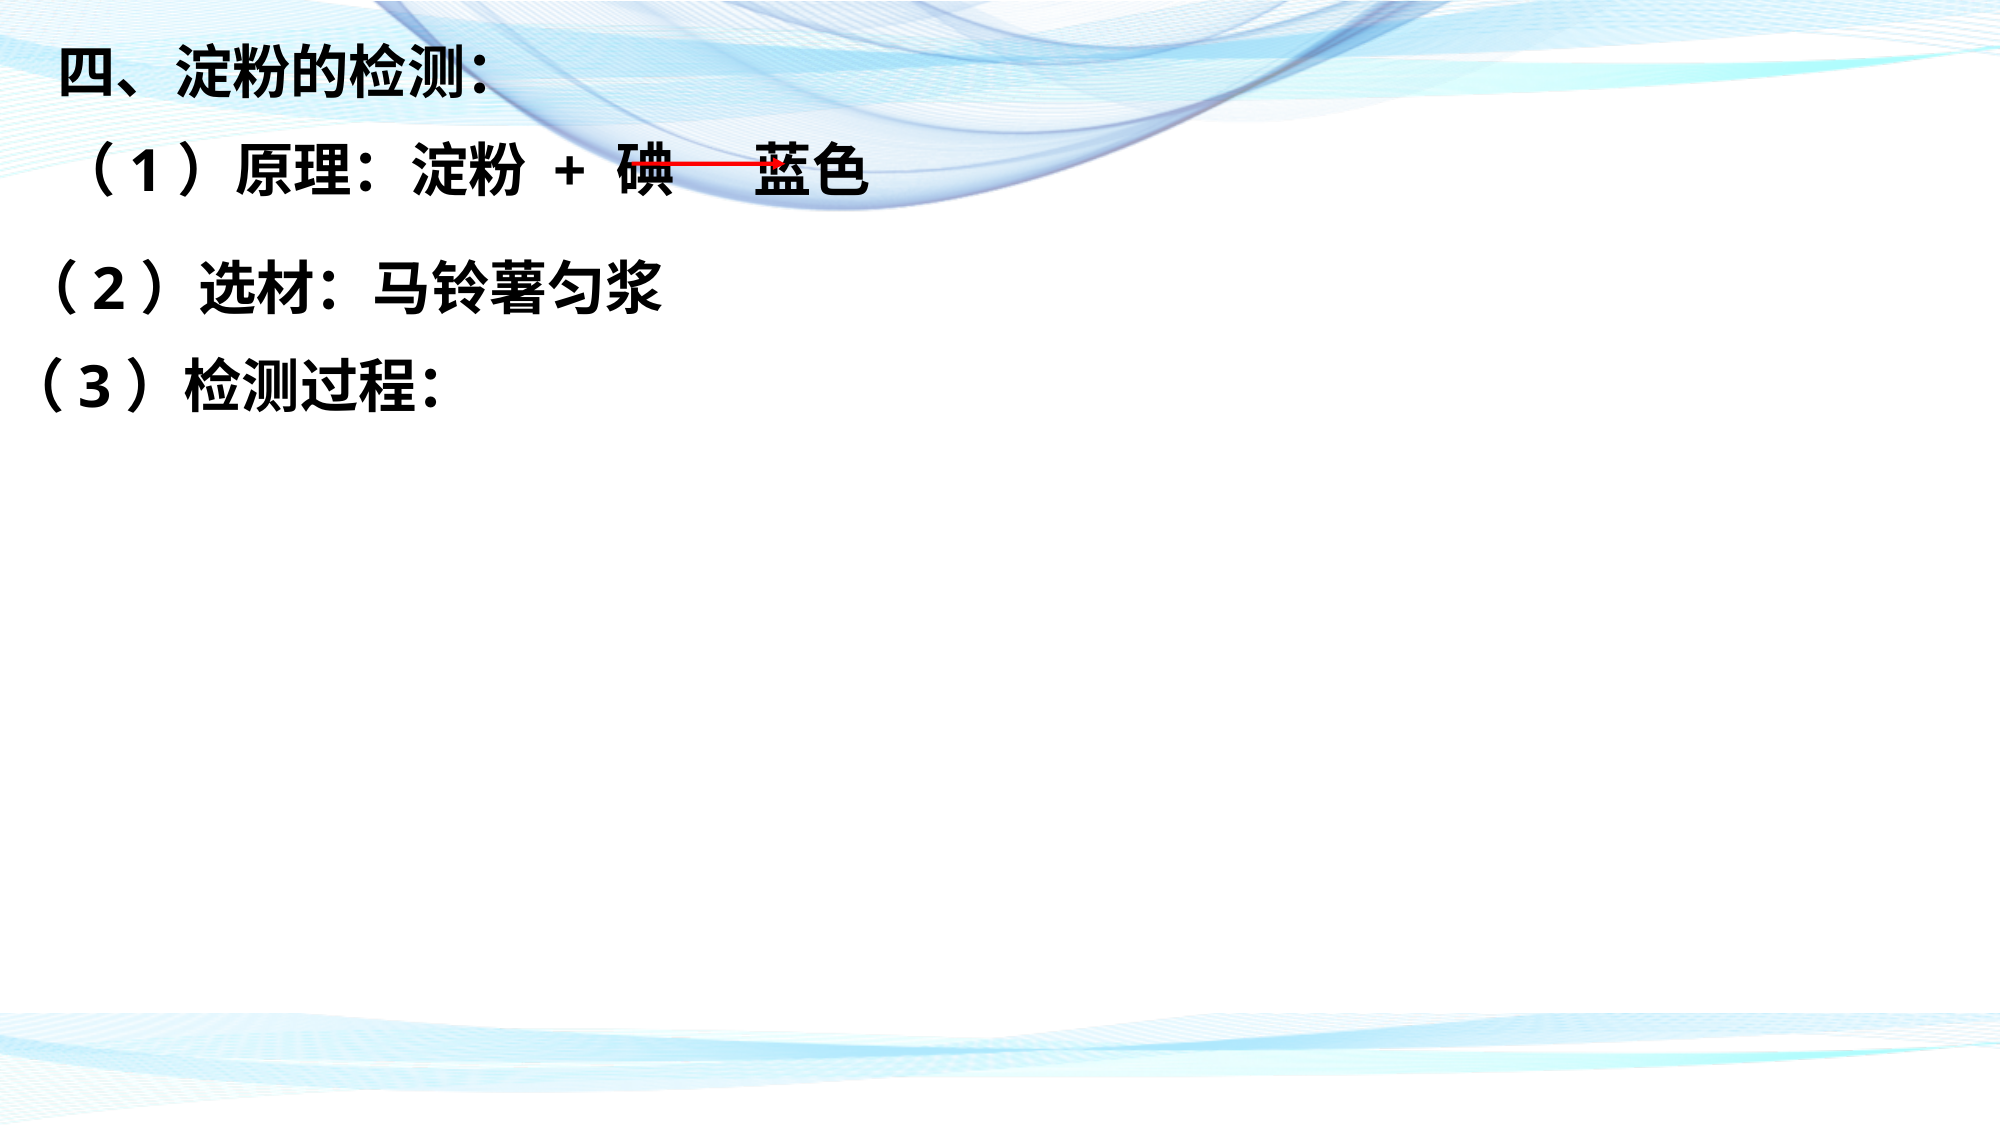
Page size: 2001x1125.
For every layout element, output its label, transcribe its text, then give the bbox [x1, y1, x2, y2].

text_box [41, 78, 644, 164]
text_box （2）选材：马铃薯匀浆 [5, 243, 739, 329]
text_box 四、淀粉的检测： [42, 27, 539, 113]
picture [0, 1013, 2000, 1125]
picture [0, 0, 2000, 336]
text_box （1）原理：淀粉 + 碘 蓝色 [42, 125, 886, 211]
text_box [631, 157, 786, 170]
text_box （3）检测过程： [0, 341, 490, 427]
